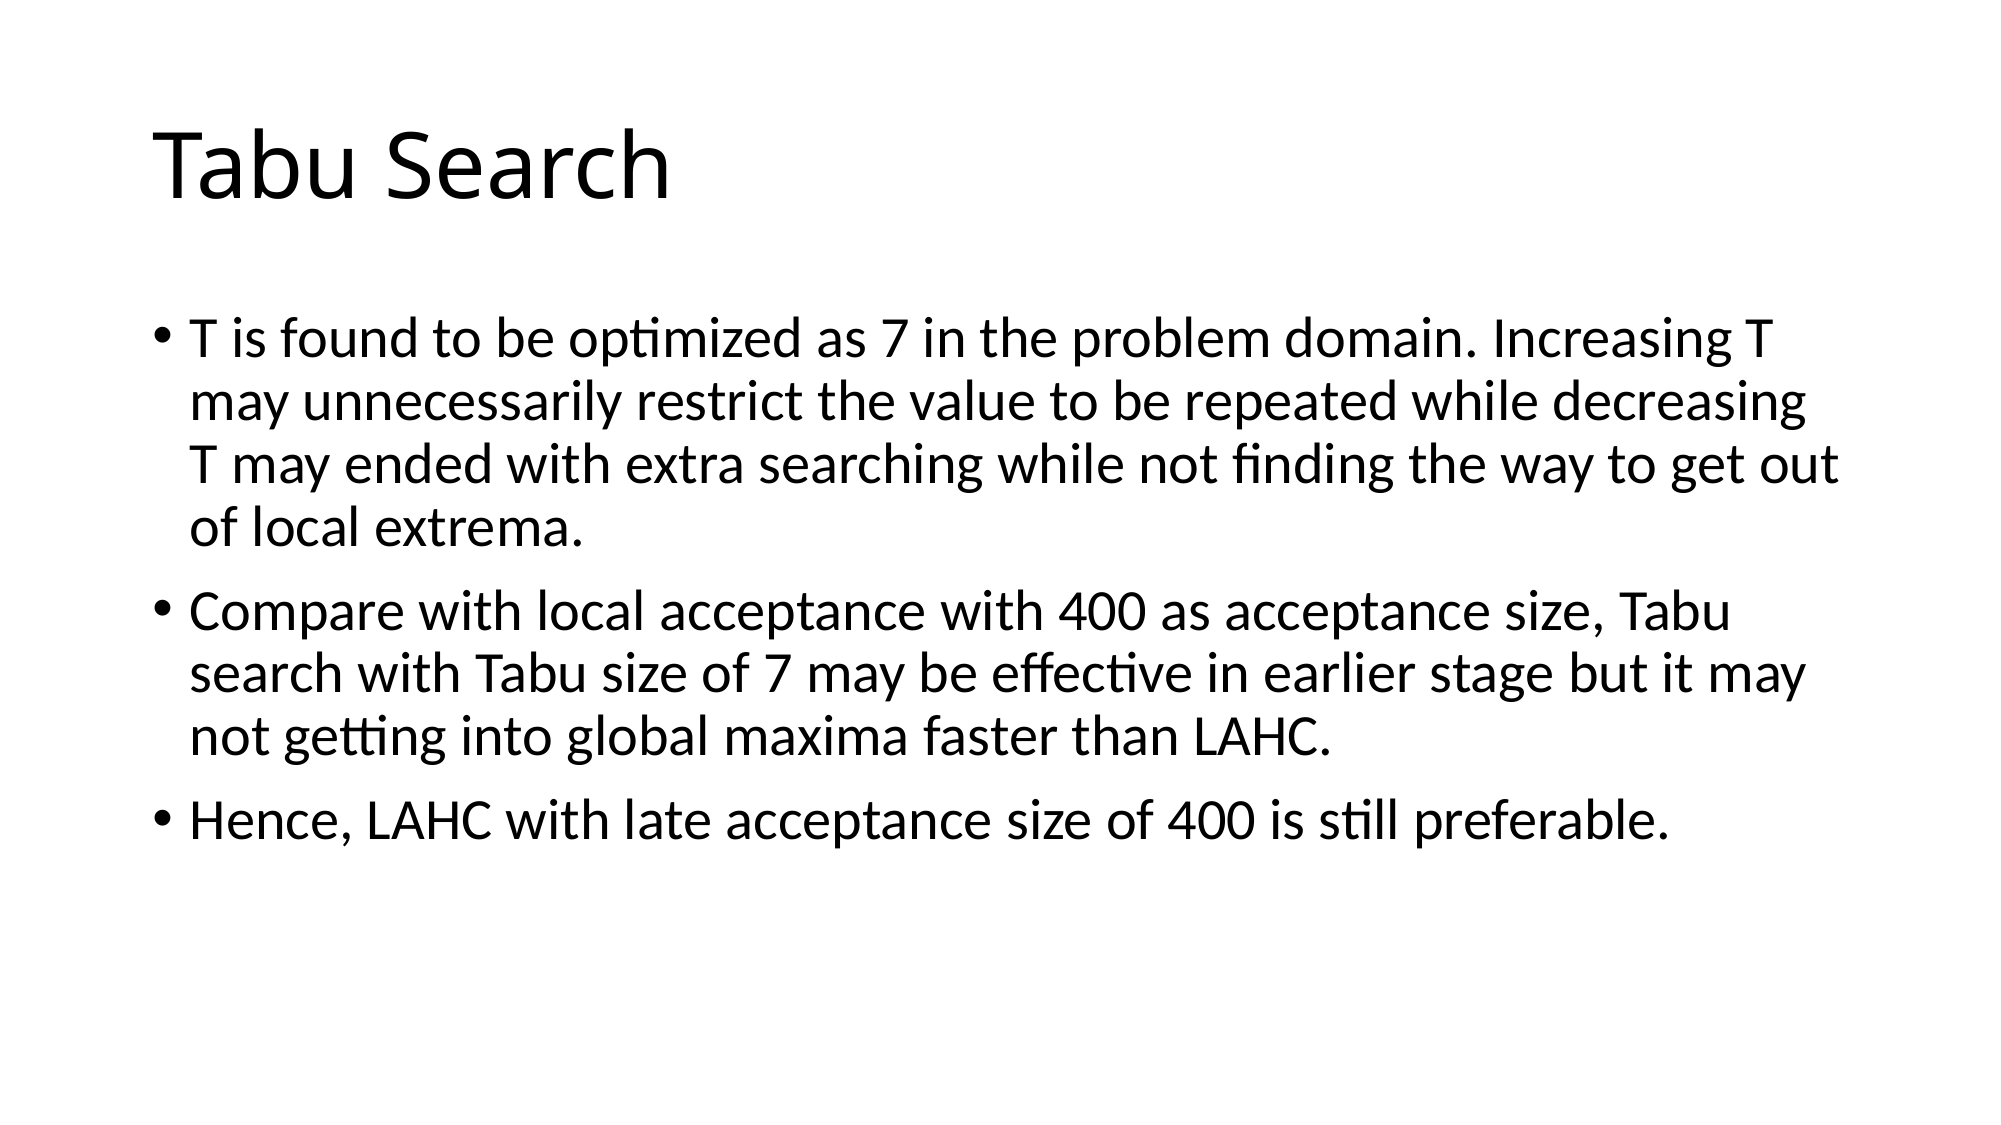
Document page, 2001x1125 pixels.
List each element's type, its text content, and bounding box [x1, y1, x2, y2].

title Tabu Search [137, 59, 1863, 278]
list T is found to be optimized as 7 in the problem domain. Increasing T may unnecessarily restrict the value to be repeated while decreasing T may ended with extra searching while not finding the way to get out of local extrema. Compare with local acceptance with 400 as acceptance size, Tabu search with Tabu size of 7 may be effective in earlier stage but it may not getting into global maxima faster than LAHC. Hence, LAHC with late acceptance size of 400 is still preferable. [137, 299, 1863, 1014]
